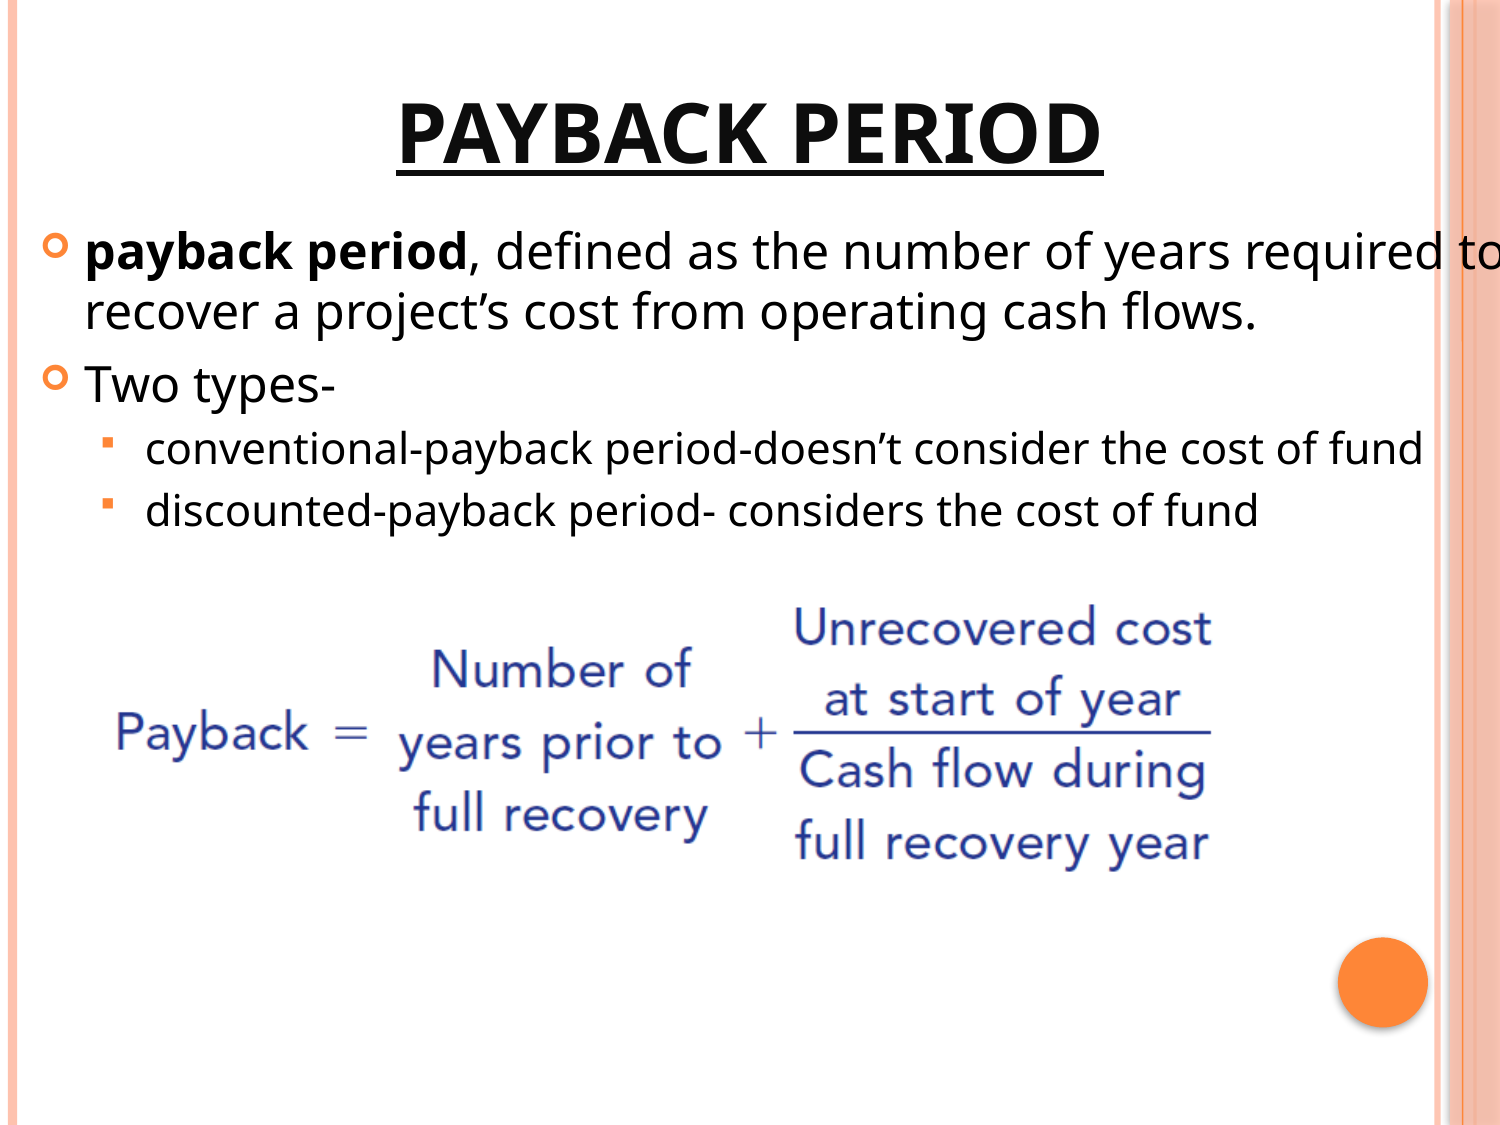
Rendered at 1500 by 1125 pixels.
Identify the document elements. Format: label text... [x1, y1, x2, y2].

list payback period, defined as the number of years required to recover a project’s cost from operating cash flows. Two types- conventional-payback period-doesn’t consider the cost of fund discounted-payback period- considers the cost of fund [24, 212, 1500, 588]
picture [111, 586, 1226, 888]
title Payback period [0, 0, 1500, 188]
